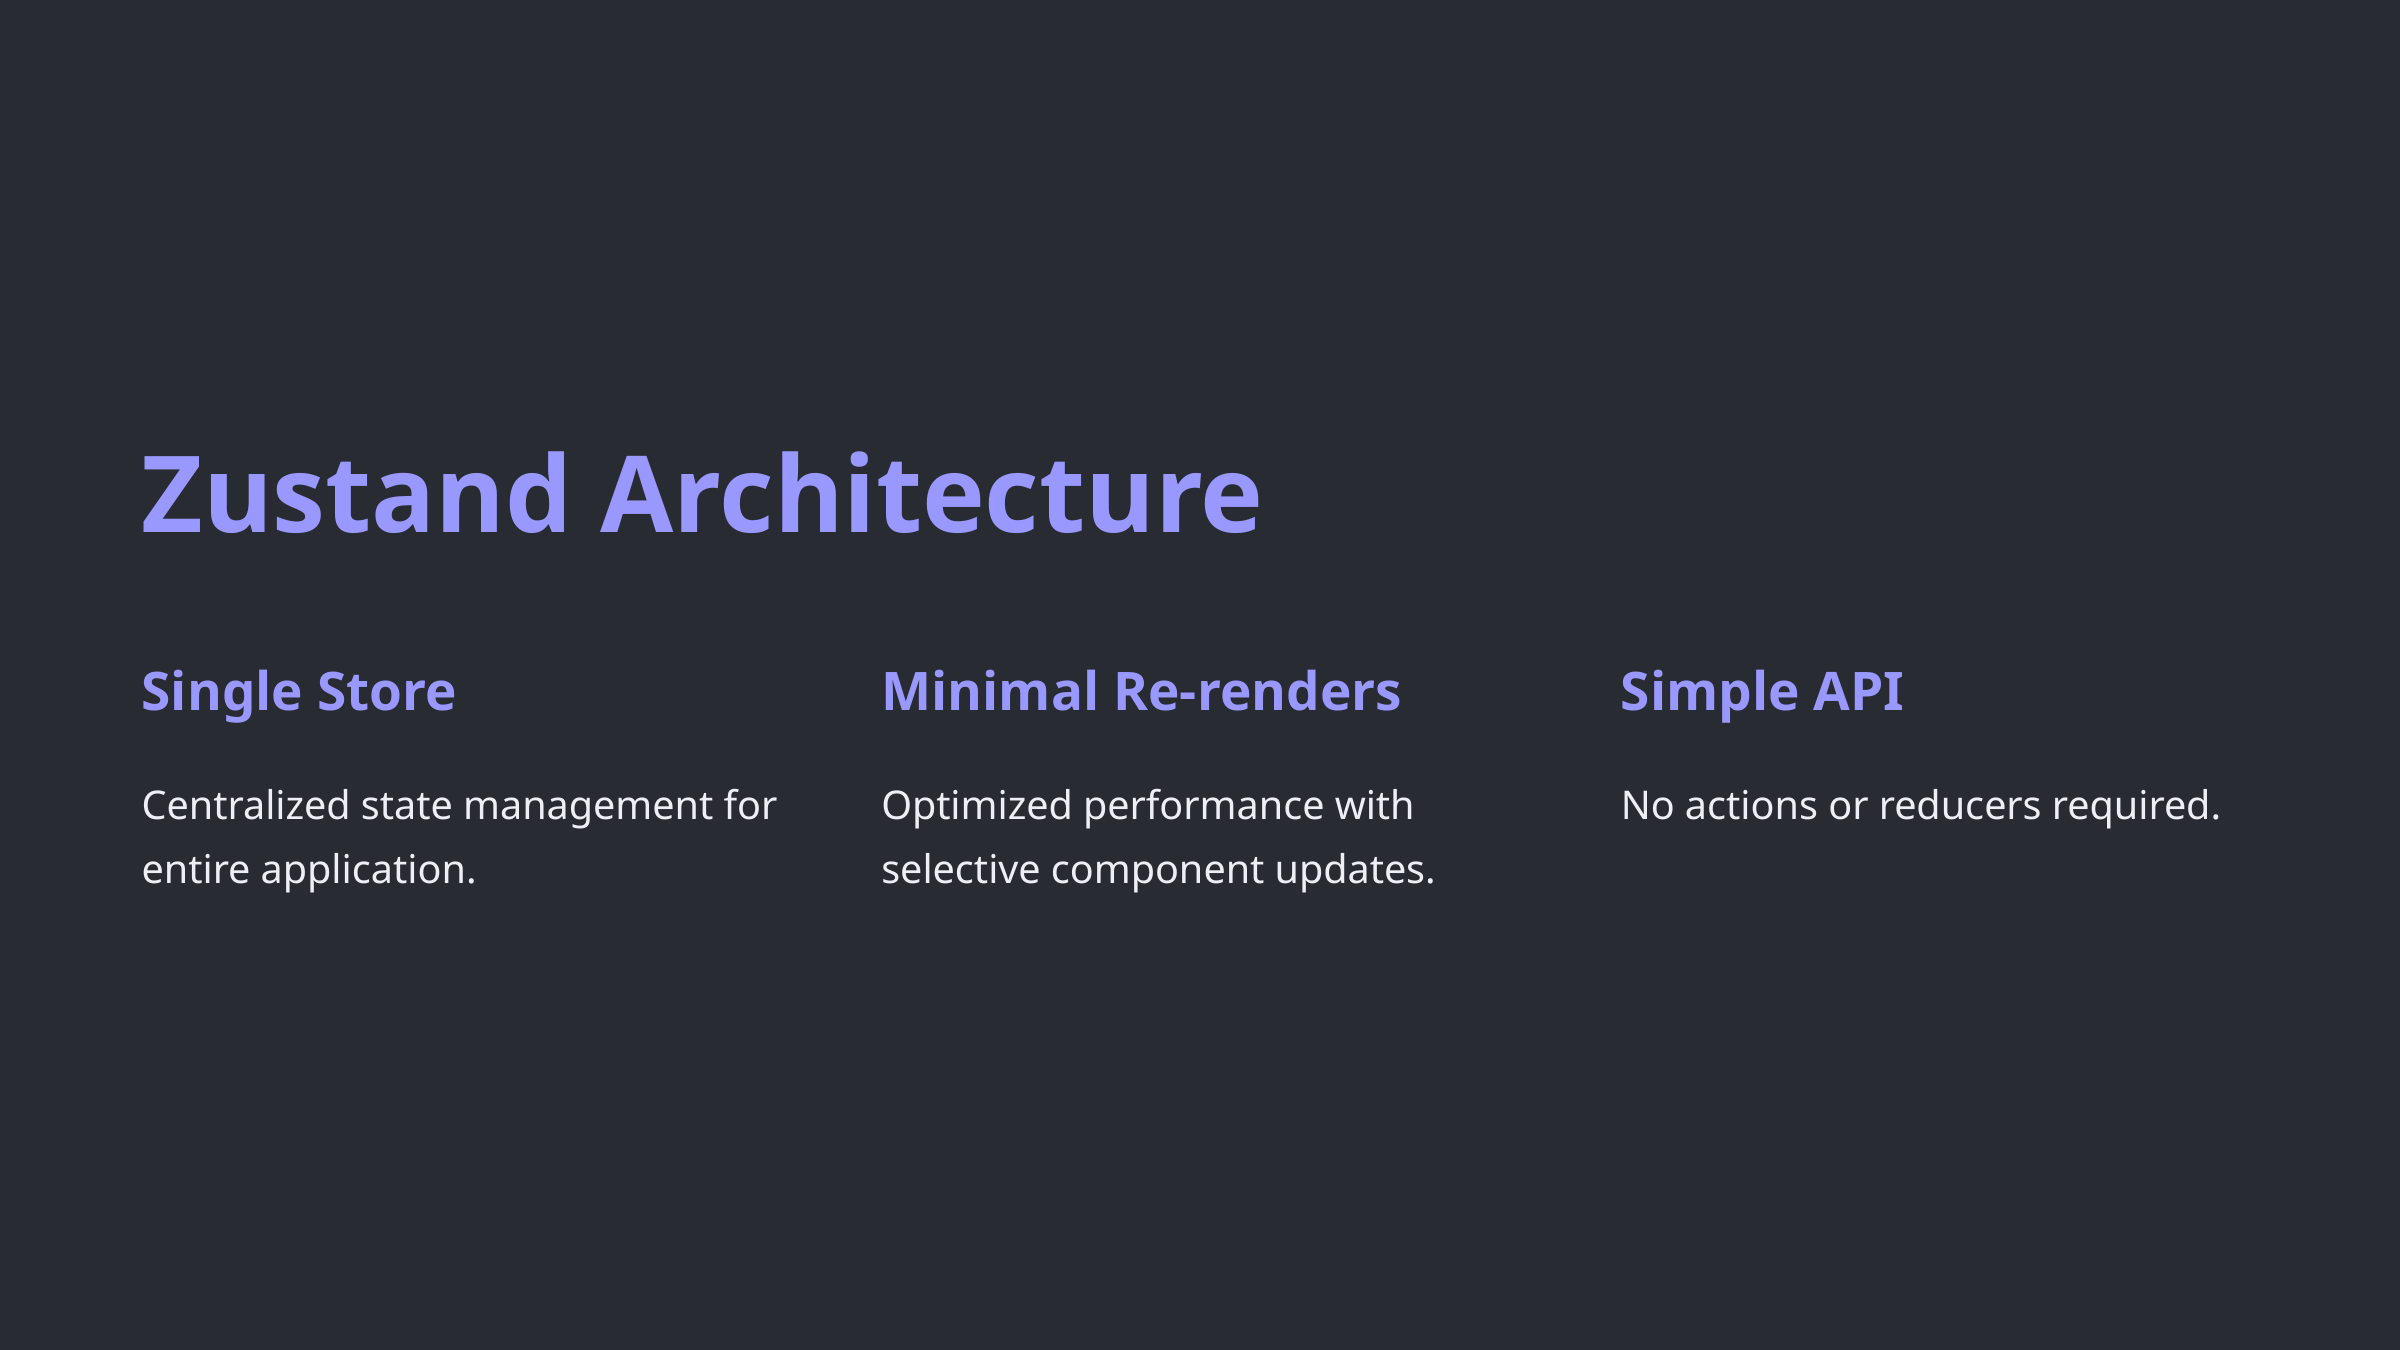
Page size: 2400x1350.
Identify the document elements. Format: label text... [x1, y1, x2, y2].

text_box No actions or reducers required. [1620, 762, 2261, 893]
text_box Centralized state management for entire application. [141, 762, 782, 893]
text_box Single Store [141, 655, 675, 723]
text_box Minimal Re-renders [881, 655, 1415, 723]
text_box Optimized performance with selective component updates. [881, 762, 1521, 893]
text_box Zustand Architecture [141, 421, 1208, 555]
text_box Simple API [1620, 655, 2154, 723]
